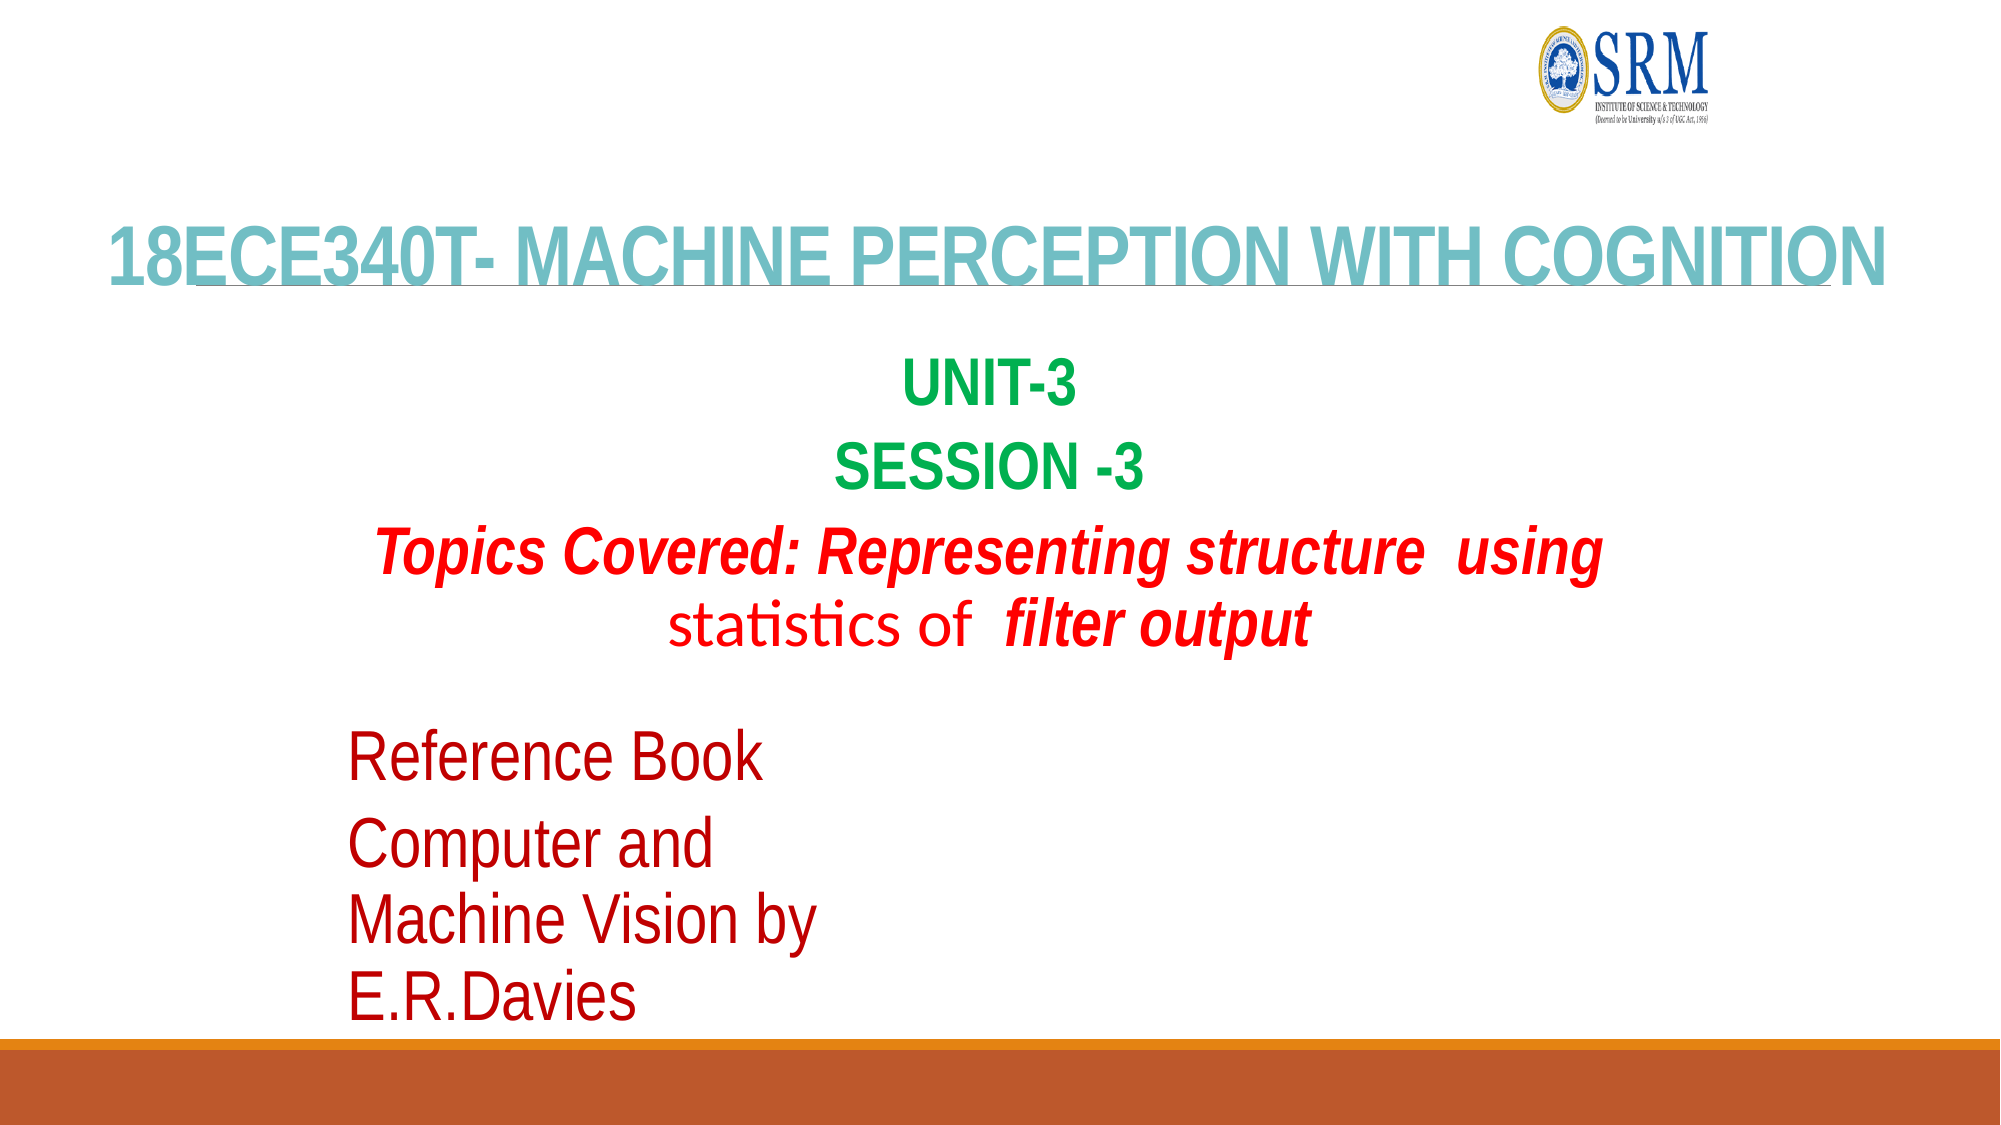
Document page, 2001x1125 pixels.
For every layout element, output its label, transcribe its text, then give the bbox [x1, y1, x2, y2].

picture [1537, 18, 1713, 136]
text_box Reference Book Computer and Machine Vision by E.R.Davies [257, 711, 925, 1113]
list UNIT-3 SESSION -3 Topics Covered: Representing structure using statistics of filter output [352, 339, 1627, 672]
title 18ECE340T- MACHINE PERCEPTION WITH COGNITION [92, 177, 1945, 342]
